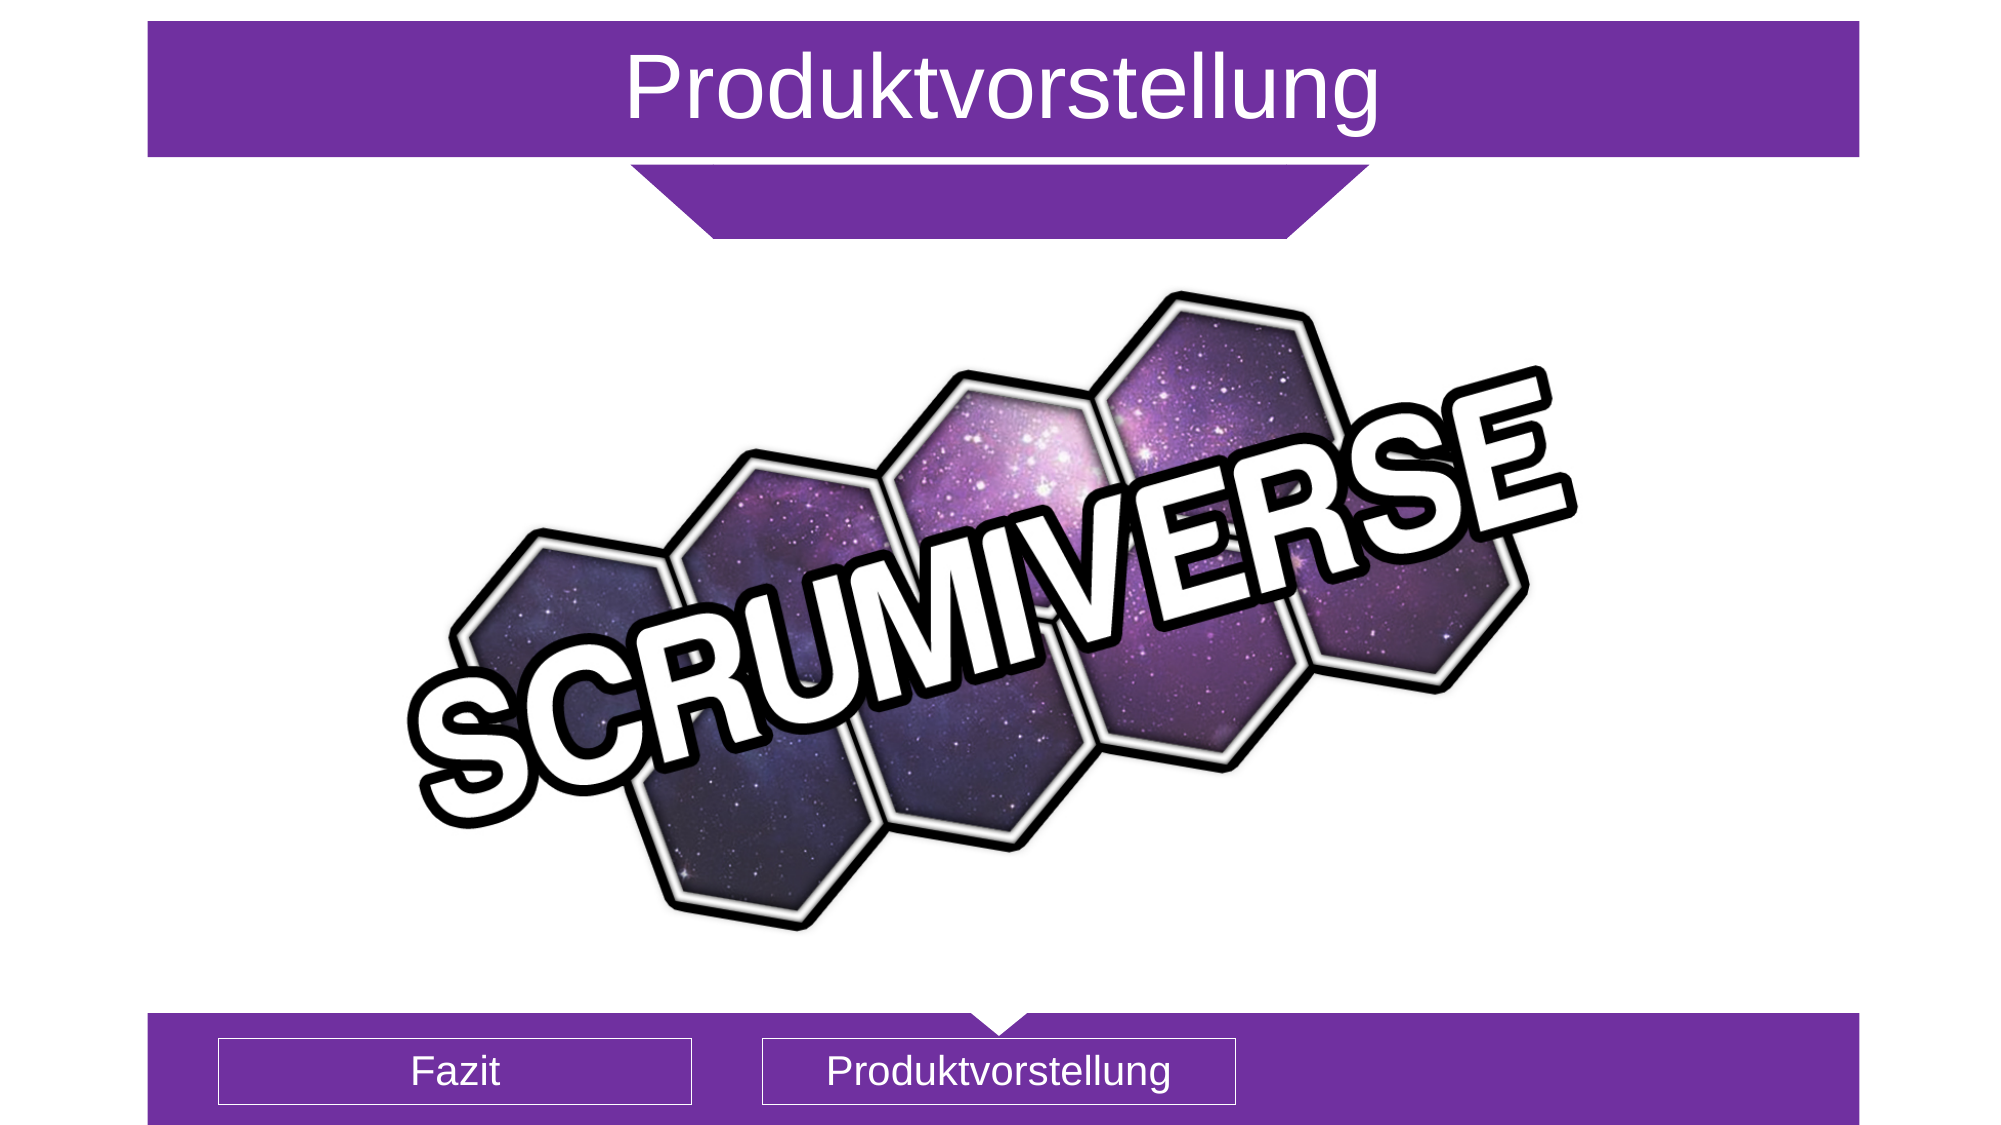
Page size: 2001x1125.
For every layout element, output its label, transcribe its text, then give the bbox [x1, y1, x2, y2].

title Produktvorstellung [147, 21, 1860, 158]
picture [386, 285, 1614, 937]
list Produktvorstellung [762, 1038, 1236, 1105]
list Fazit [218, 1038, 692, 1105]
